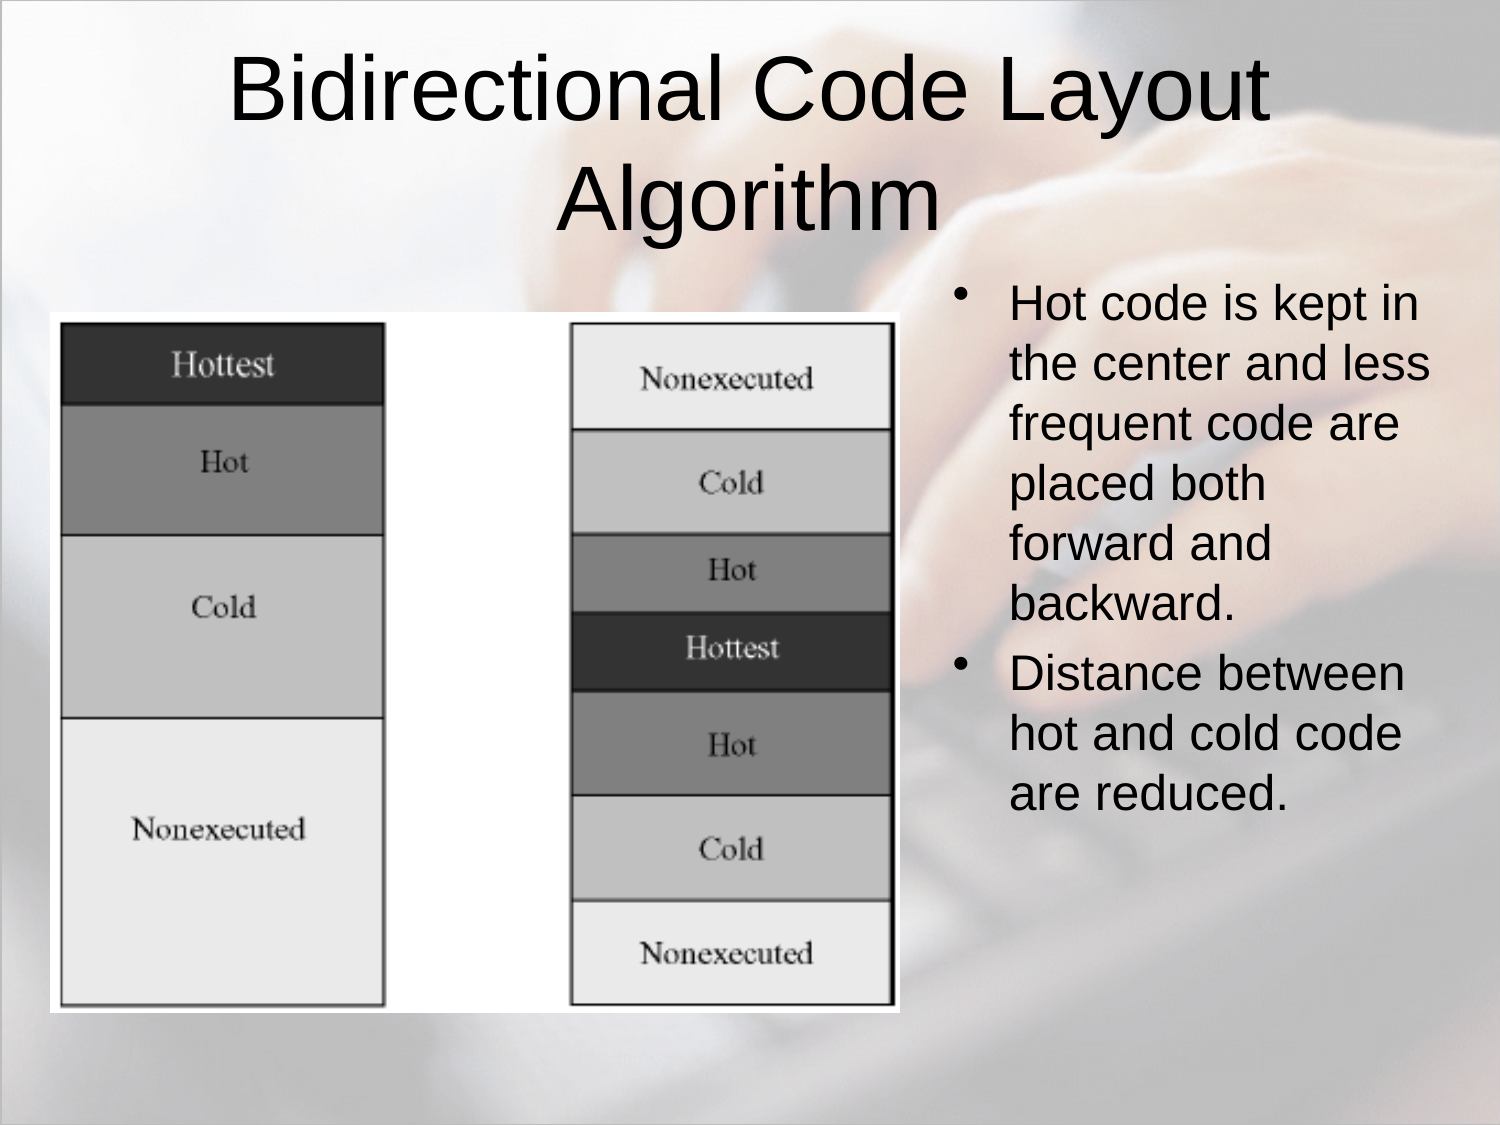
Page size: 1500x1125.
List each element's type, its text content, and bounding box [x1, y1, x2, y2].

list Hot code is kept in the center and less frequent code are placed both forward and backward. Distance between hot and cold code are reduced. [937, 262, 1463, 1006]
picture [49, 312, 900, 1013]
title Bidirectional Code Layout Algorithm [74, 44, 1426, 233]
